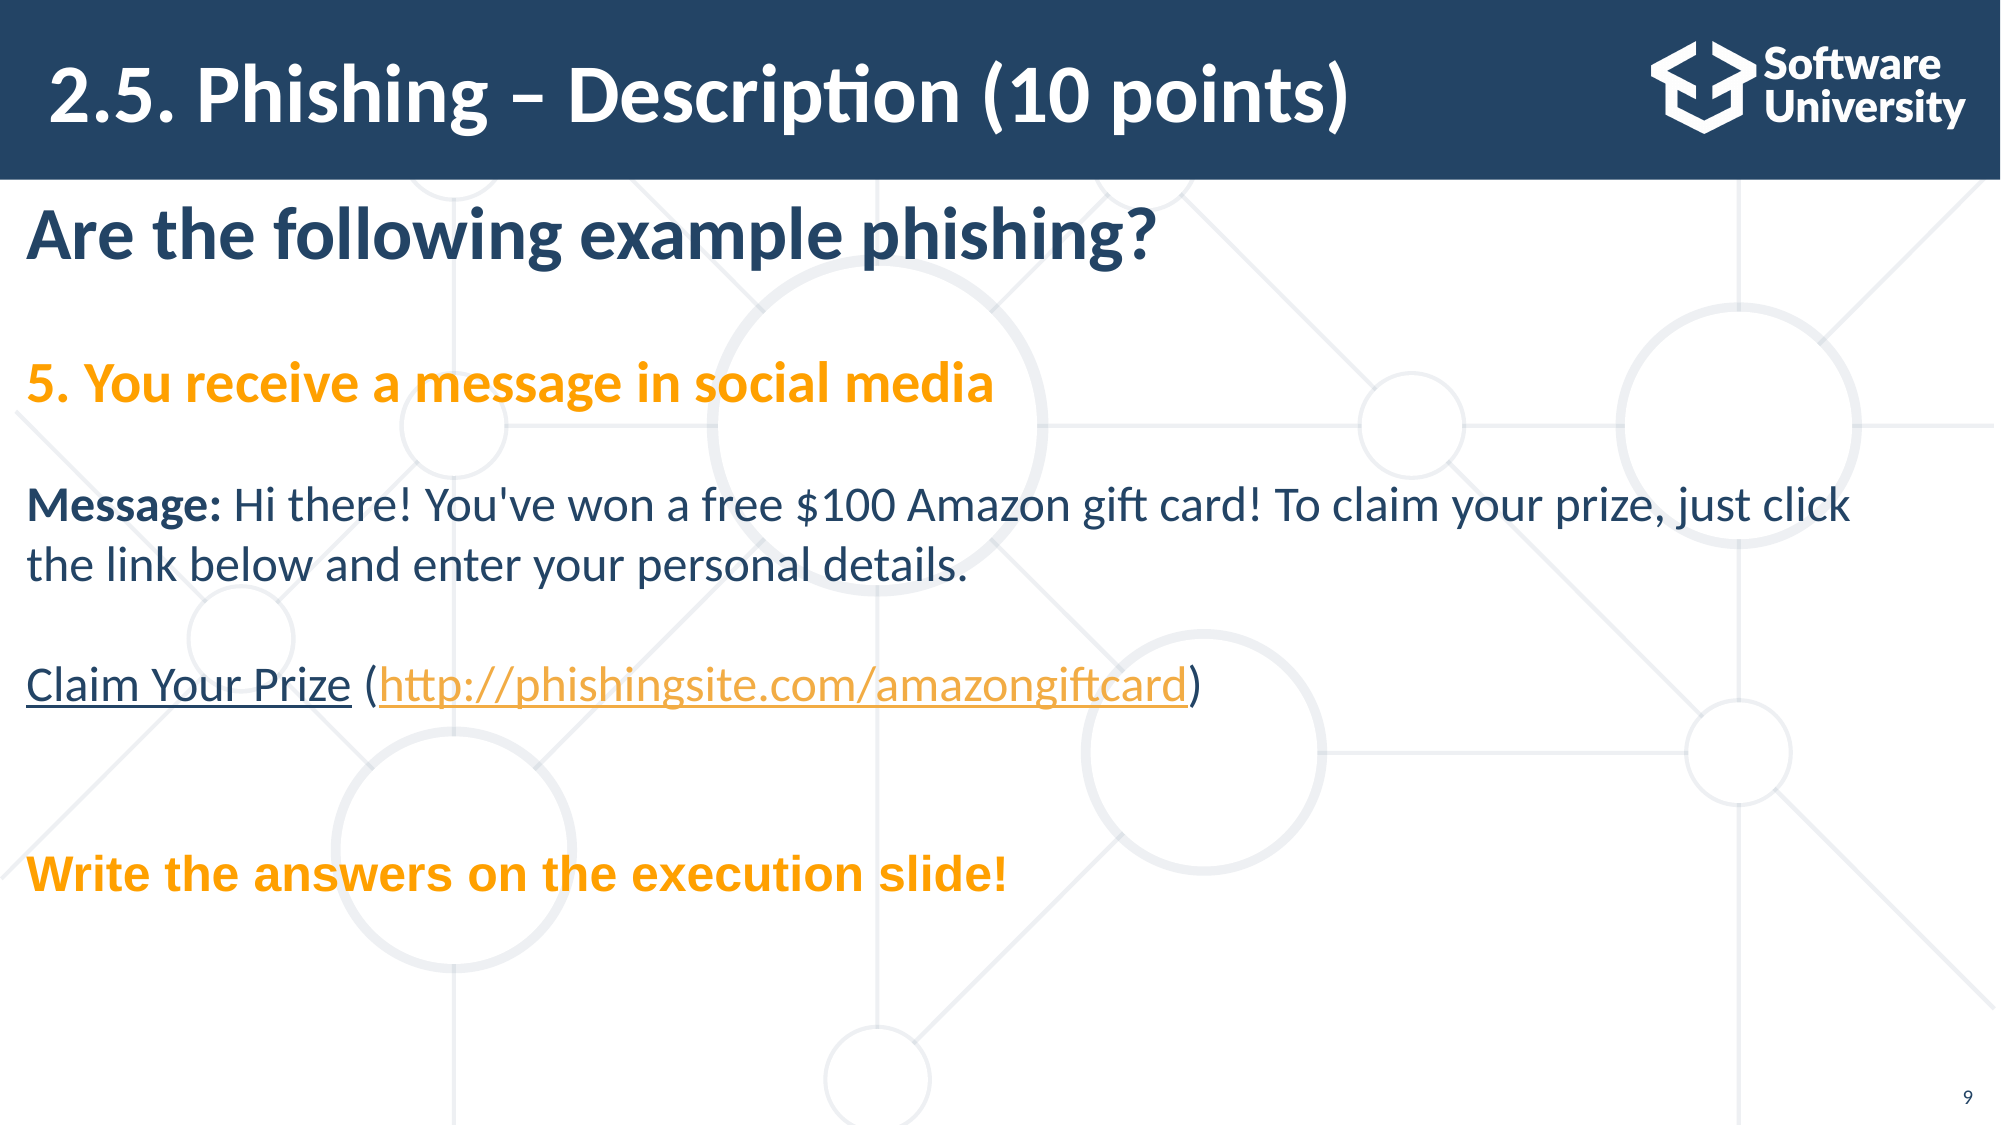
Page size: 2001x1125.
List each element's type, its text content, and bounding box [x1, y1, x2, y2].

text_box Are the following example phishing? 5. You receive a message in social media Message: Hi there! You've won a free $100 Amazon gift card! To claim your prize, just click the link below and enter your personal details. Claim Your Prize (http://phishingsite.com/amazongiftcard) Write the answers on the execution slide! [11, 176, 1920, 910]
title 2.5. Phishing – Description (10 points) [31, 16, 1625, 162]
slide_number 9 [1927, 1067, 1989, 1117]
picture [1651, 41, 1966, 134]
